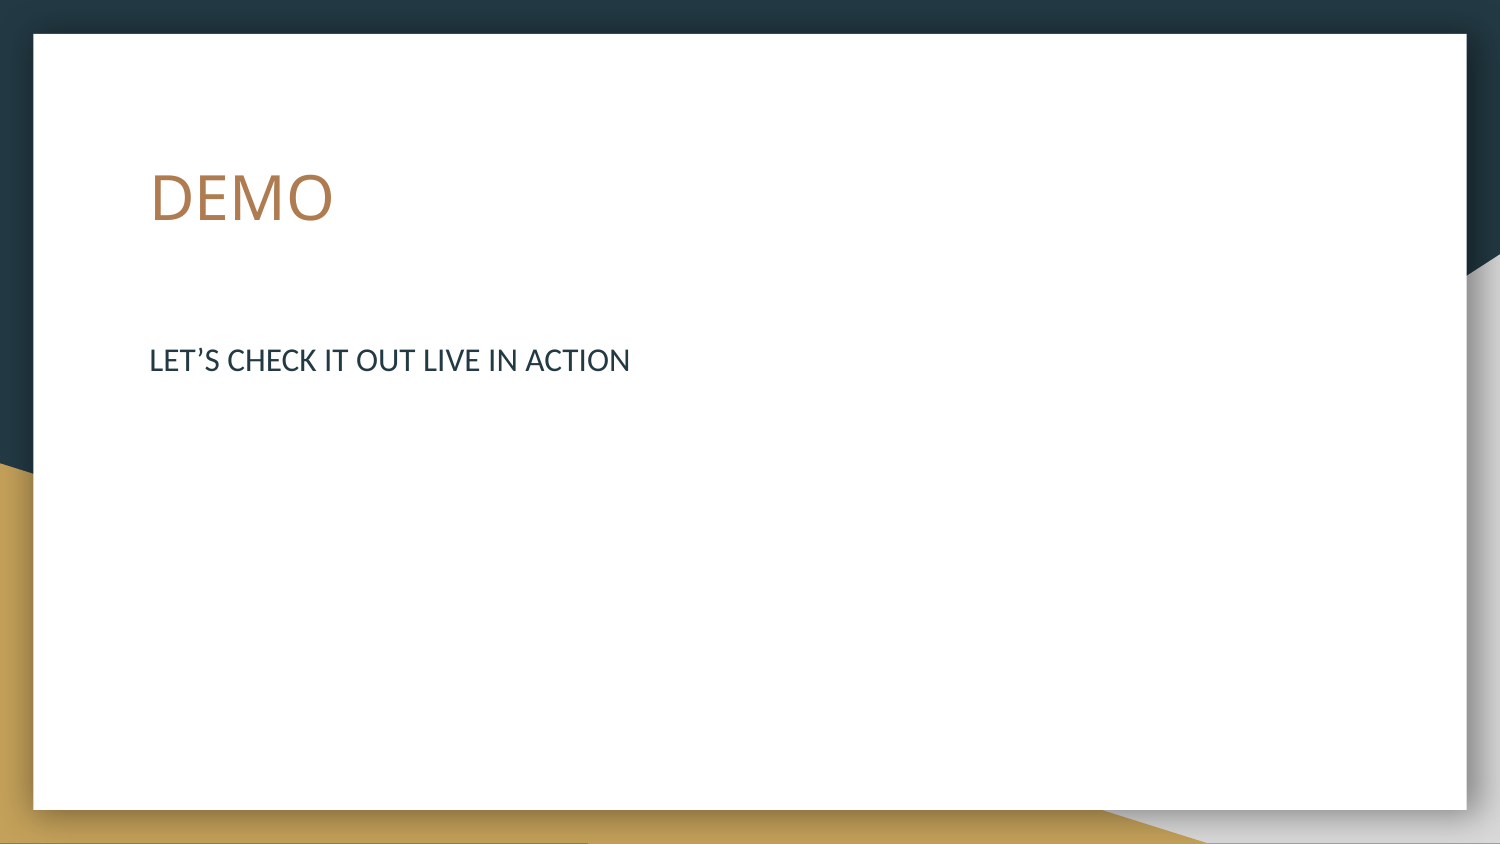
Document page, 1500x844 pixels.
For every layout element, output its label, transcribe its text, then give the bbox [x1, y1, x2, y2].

list LET’S CHECK IT OUT LIVE IN ACTION [134, 326, 1366, 729]
title DEMO [134, 138, 1366, 296]
